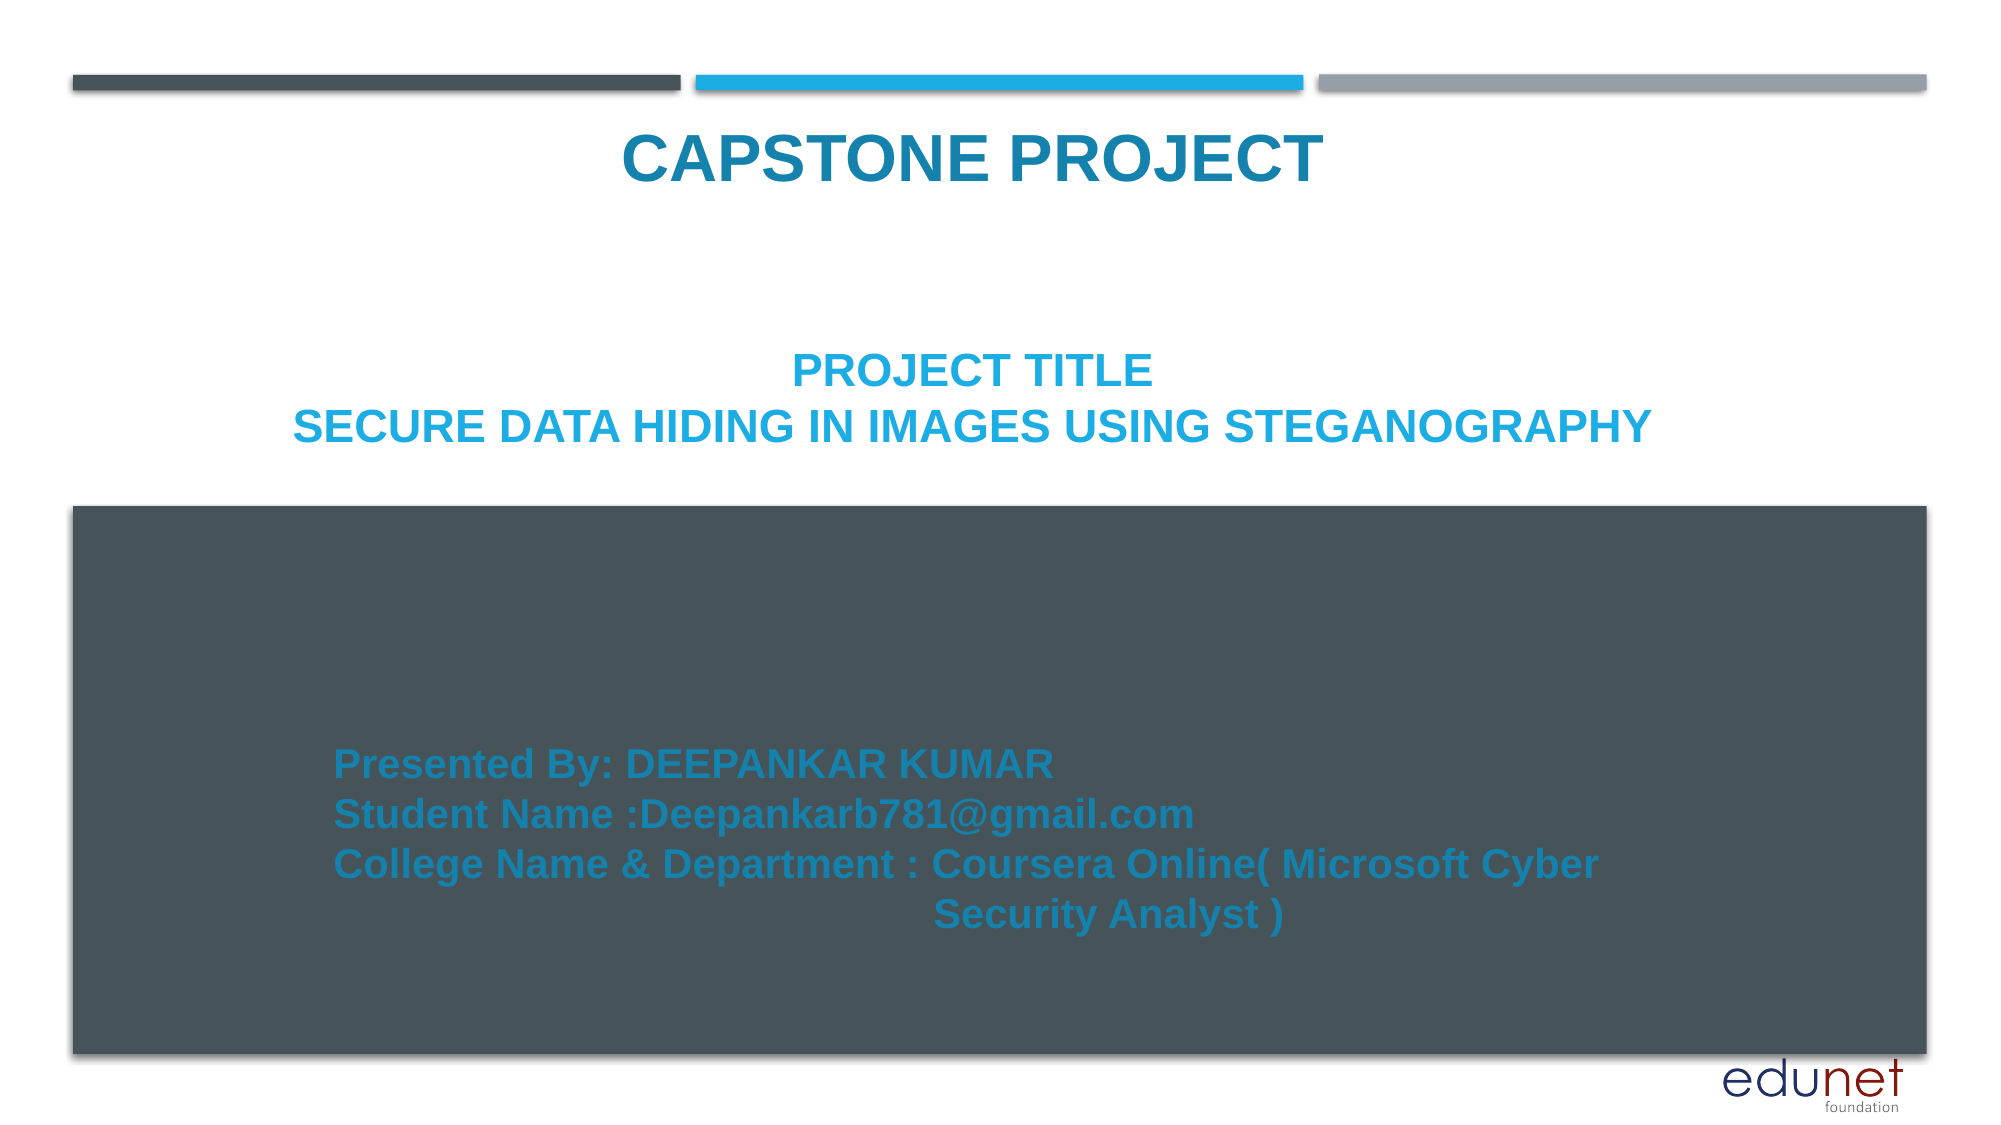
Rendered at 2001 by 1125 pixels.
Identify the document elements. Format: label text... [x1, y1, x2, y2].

text_box Presented By: DEEPANKAR KUMAR Student Name :Deepankarb781@gmail.com College Name & Department : Coursera Online( Microsoft Cyber Security Analyst ) [318, 729, 1723, 995]
picture [1719, 1056, 1905, 1116]
text_box CAPSTONE PROJECT [0, 107, 2000, 203]
title PROJECT TITLE SECURE DATA HIDING IN IMAGES USING STEGANOGRAPHY [222, 298, 1723, 460]
